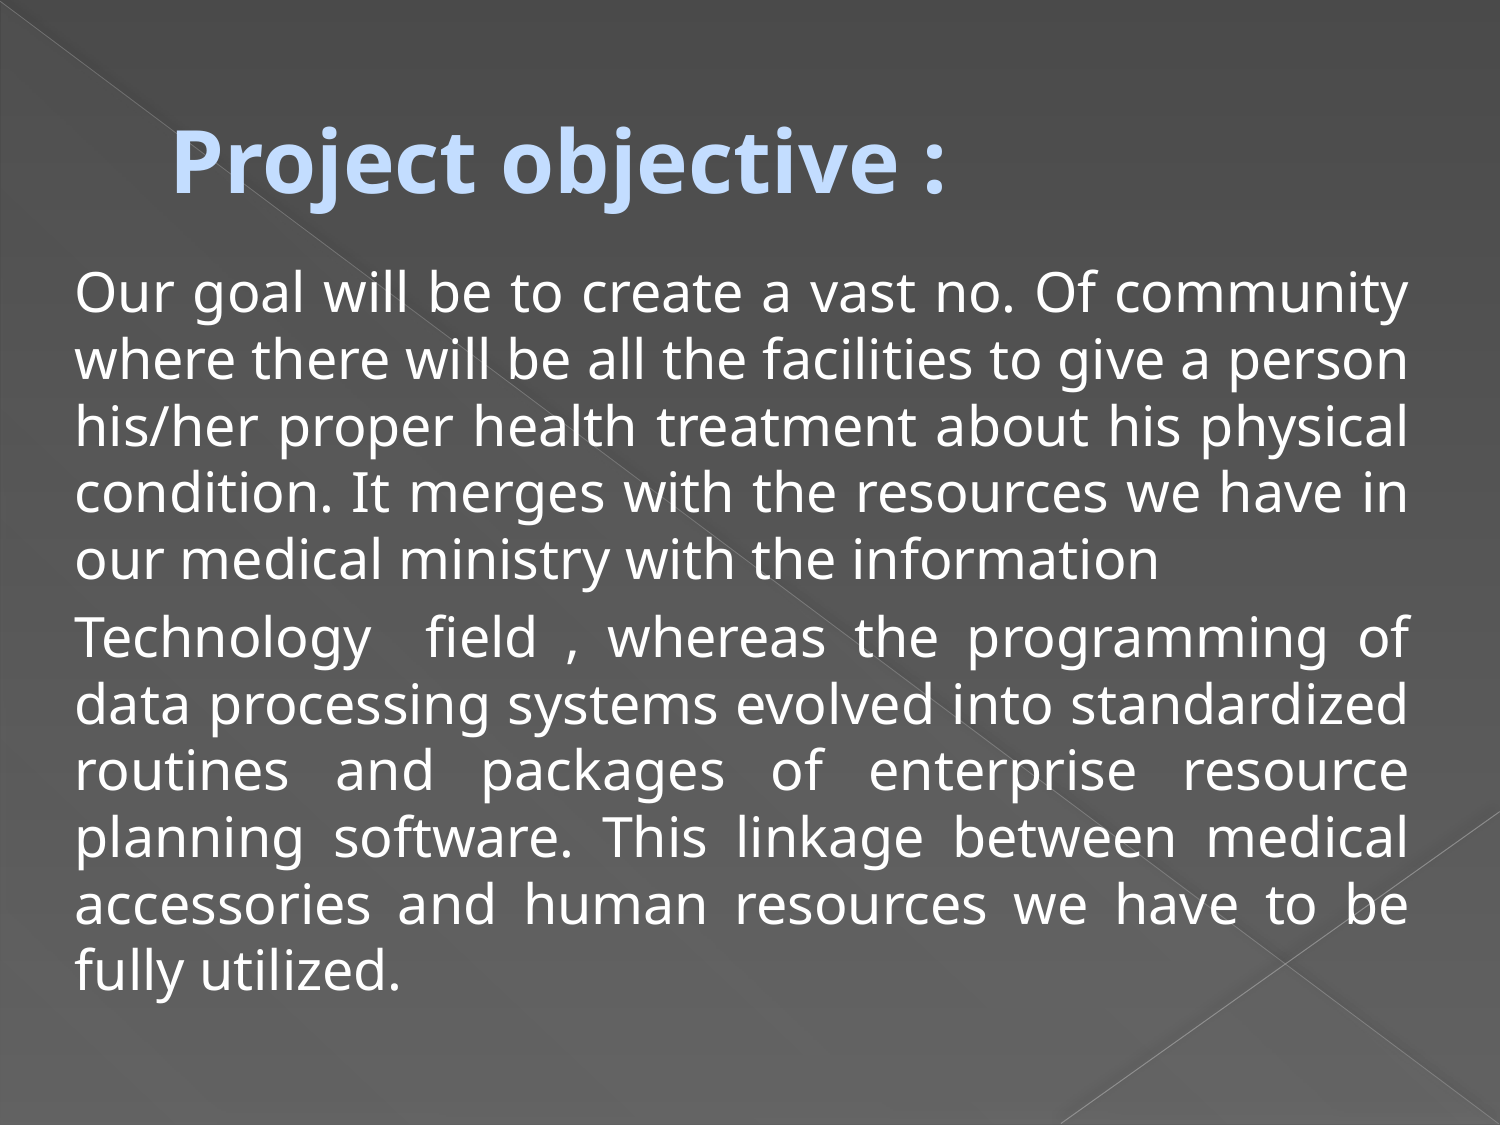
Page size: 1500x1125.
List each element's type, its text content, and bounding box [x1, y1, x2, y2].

title Project objective : [75, 43, 1425, 249]
list Our goal will be to create a vast no. Of community where there will be all the facilities to give a person his/her proper health treatment about his physical condition. It merges with the resources we have in our medical ministry with the information Technology field , whereas the programming of data processing systems evolved into standardized routines and packages of enterprise resource planning software. This linkage between medical accessories and human resources we have to be fully utilized. [50, 249, 1425, 1059]
